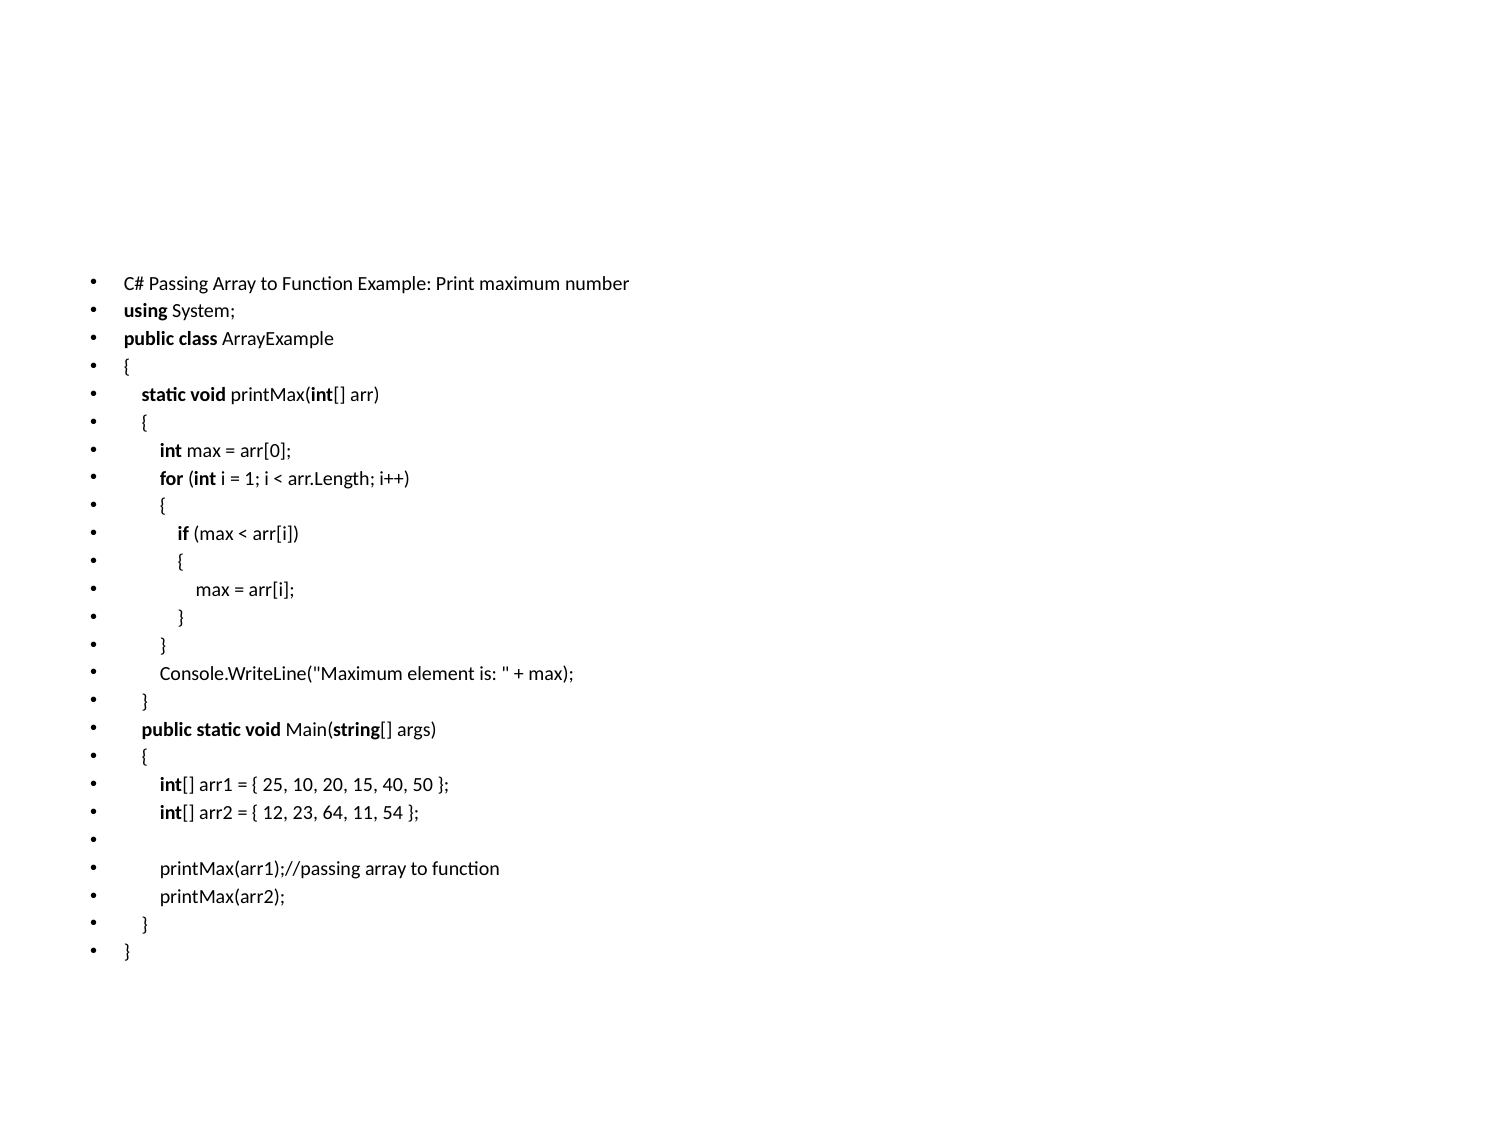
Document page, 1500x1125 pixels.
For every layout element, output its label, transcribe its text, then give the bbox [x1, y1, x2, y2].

list C# Passing Array to Function Example: Print maximum number using System; public class ArrayExample { static void printMax(int[] arr) { int max = arr[0]; for (int i = 1; i < arr.Length; i++) { if (max < arr[i]) { max = arr[i]; } } Console.WriteLine("Maximum element is: " + max); } public static void Main(string[] args) { int[] arr1 = { 25, 10, 20, 15, 40, 50 }; int[] arr2 = { 12, 23, 64, 11, 54 }; printMax(arr1);//passing array to function printMax(arr2); } } [75, 262, 1425, 1005]
